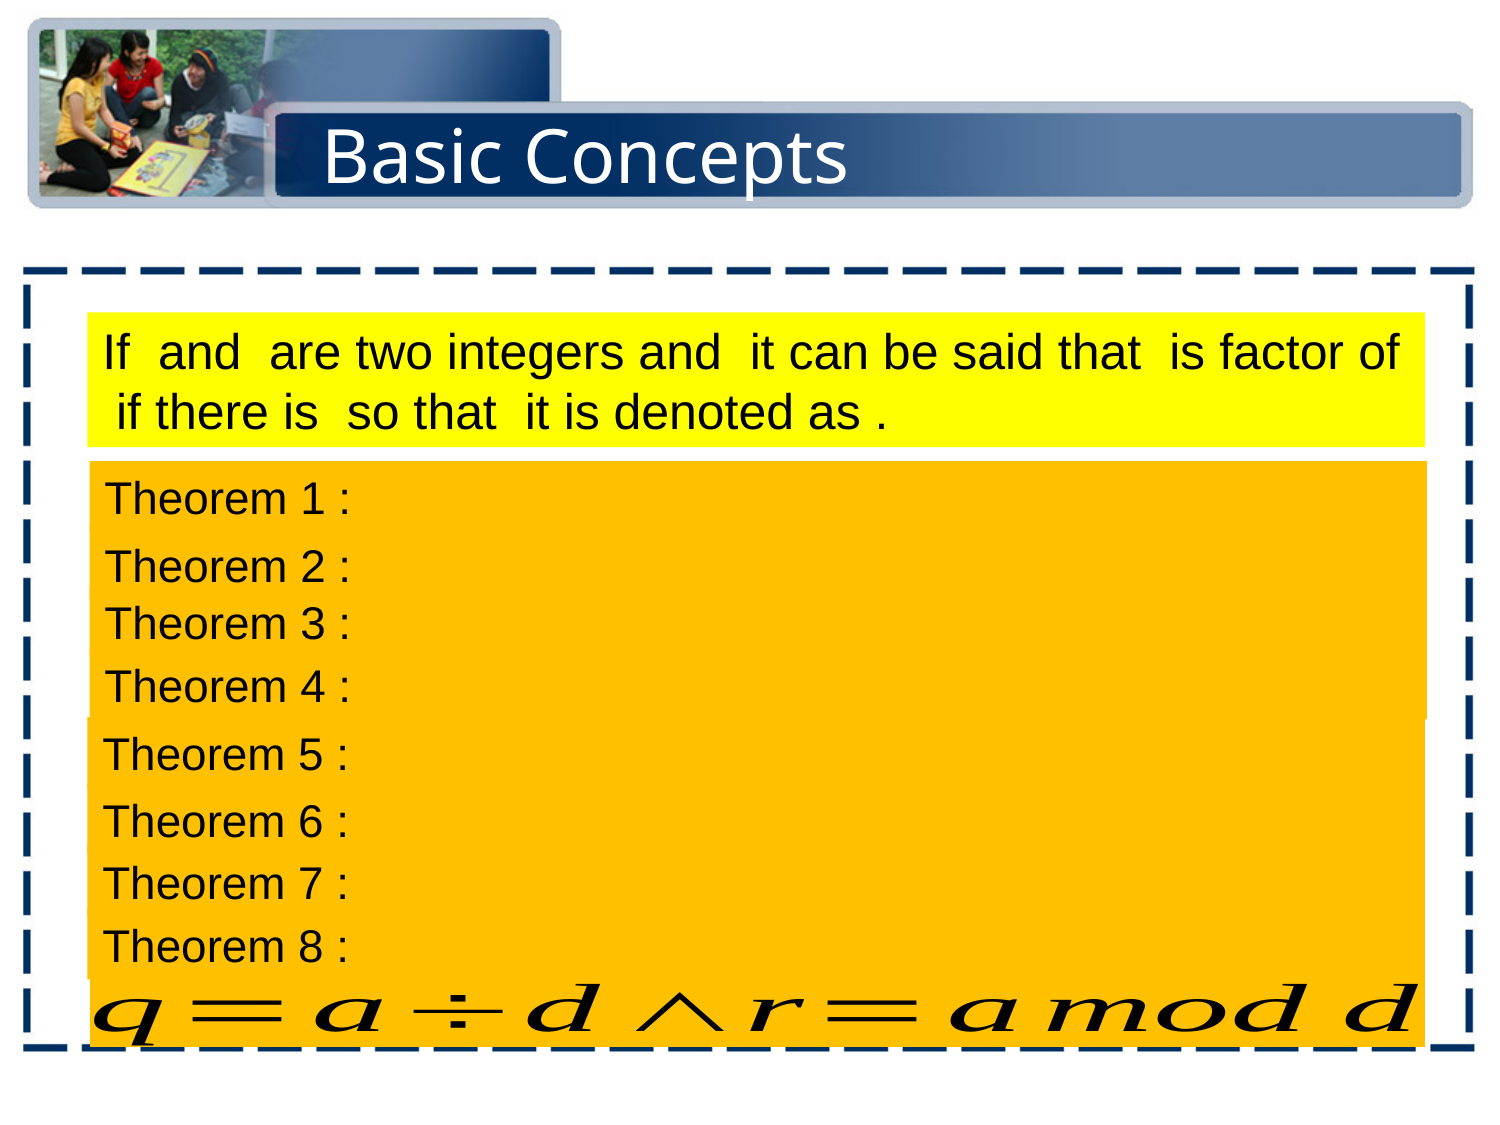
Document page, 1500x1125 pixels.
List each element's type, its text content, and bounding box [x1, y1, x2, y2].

title Basic Concepts [287, 125, 1450, 183]
picture [0, 0, 1500, 1125]
